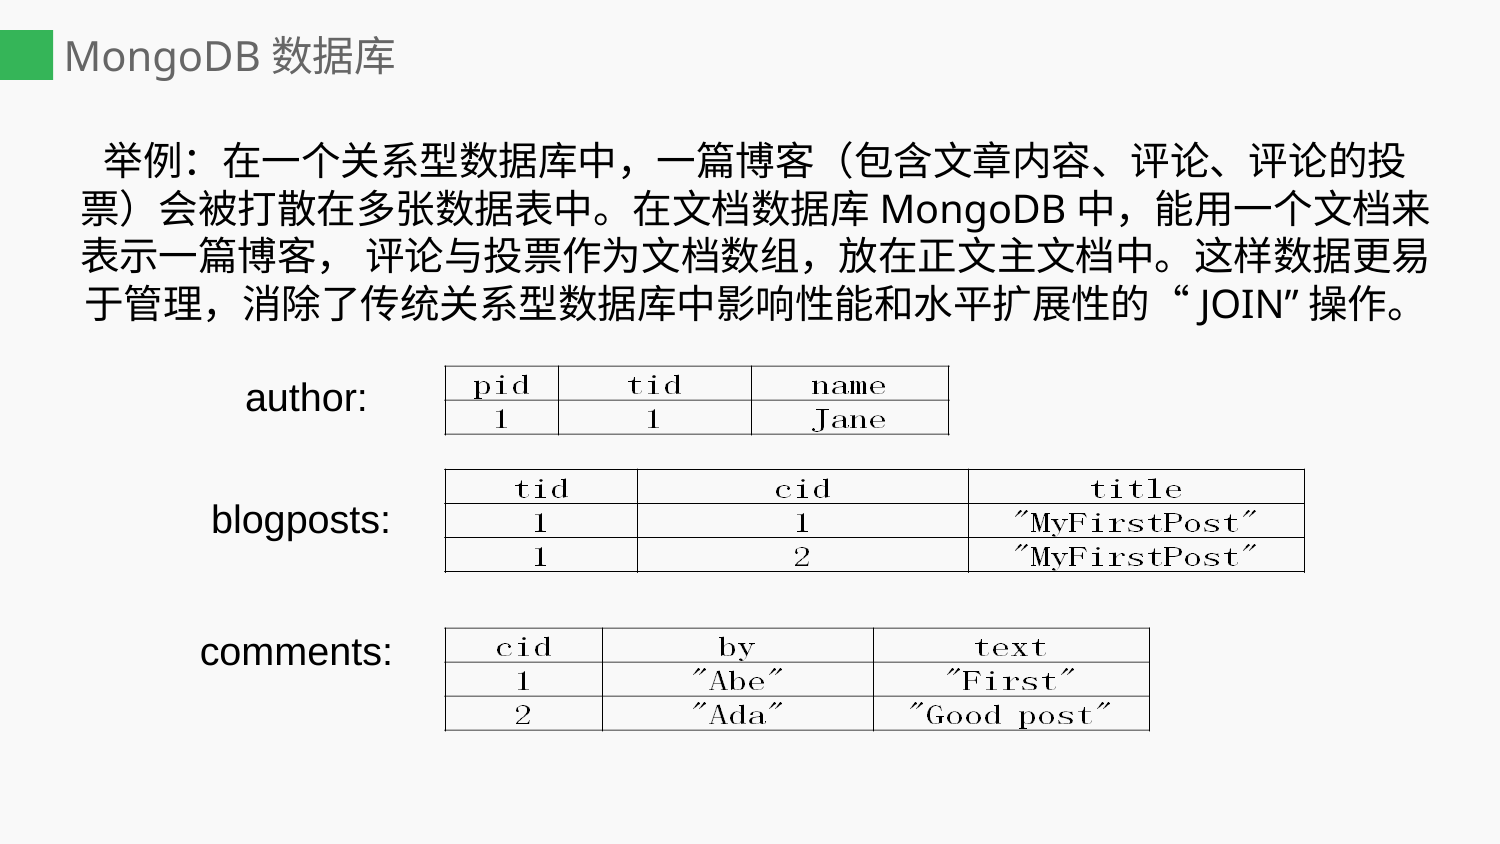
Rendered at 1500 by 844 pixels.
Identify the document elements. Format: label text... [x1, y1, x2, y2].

text_box 举例：在一个关系型数据库中，一篇博客（包含文章内容、评论、评论的投票）会被打散在多张数据表中。在文档数据库MongoDB中，能用一个文档来表示一篇博客， 评论与投票作为文档数组，放在正文主文档中。这样数据更易于管理，消除了传统关系型数据库中影响性能和水平扩展性的“JOIN”操作。 [64, 129, 1447, 333]
picture [433, 618, 1162, 739]
title MongoDB数据库 [63, 25, 1480, 85]
text_box comments: [183, 618, 410, 680]
picture [0, 30, 54, 80]
picture [433, 459, 1317, 580]
text_box blogposts: [195, 487, 407, 549]
picture [433, 355, 961, 443]
text_box author: [220, 365, 393, 427]
